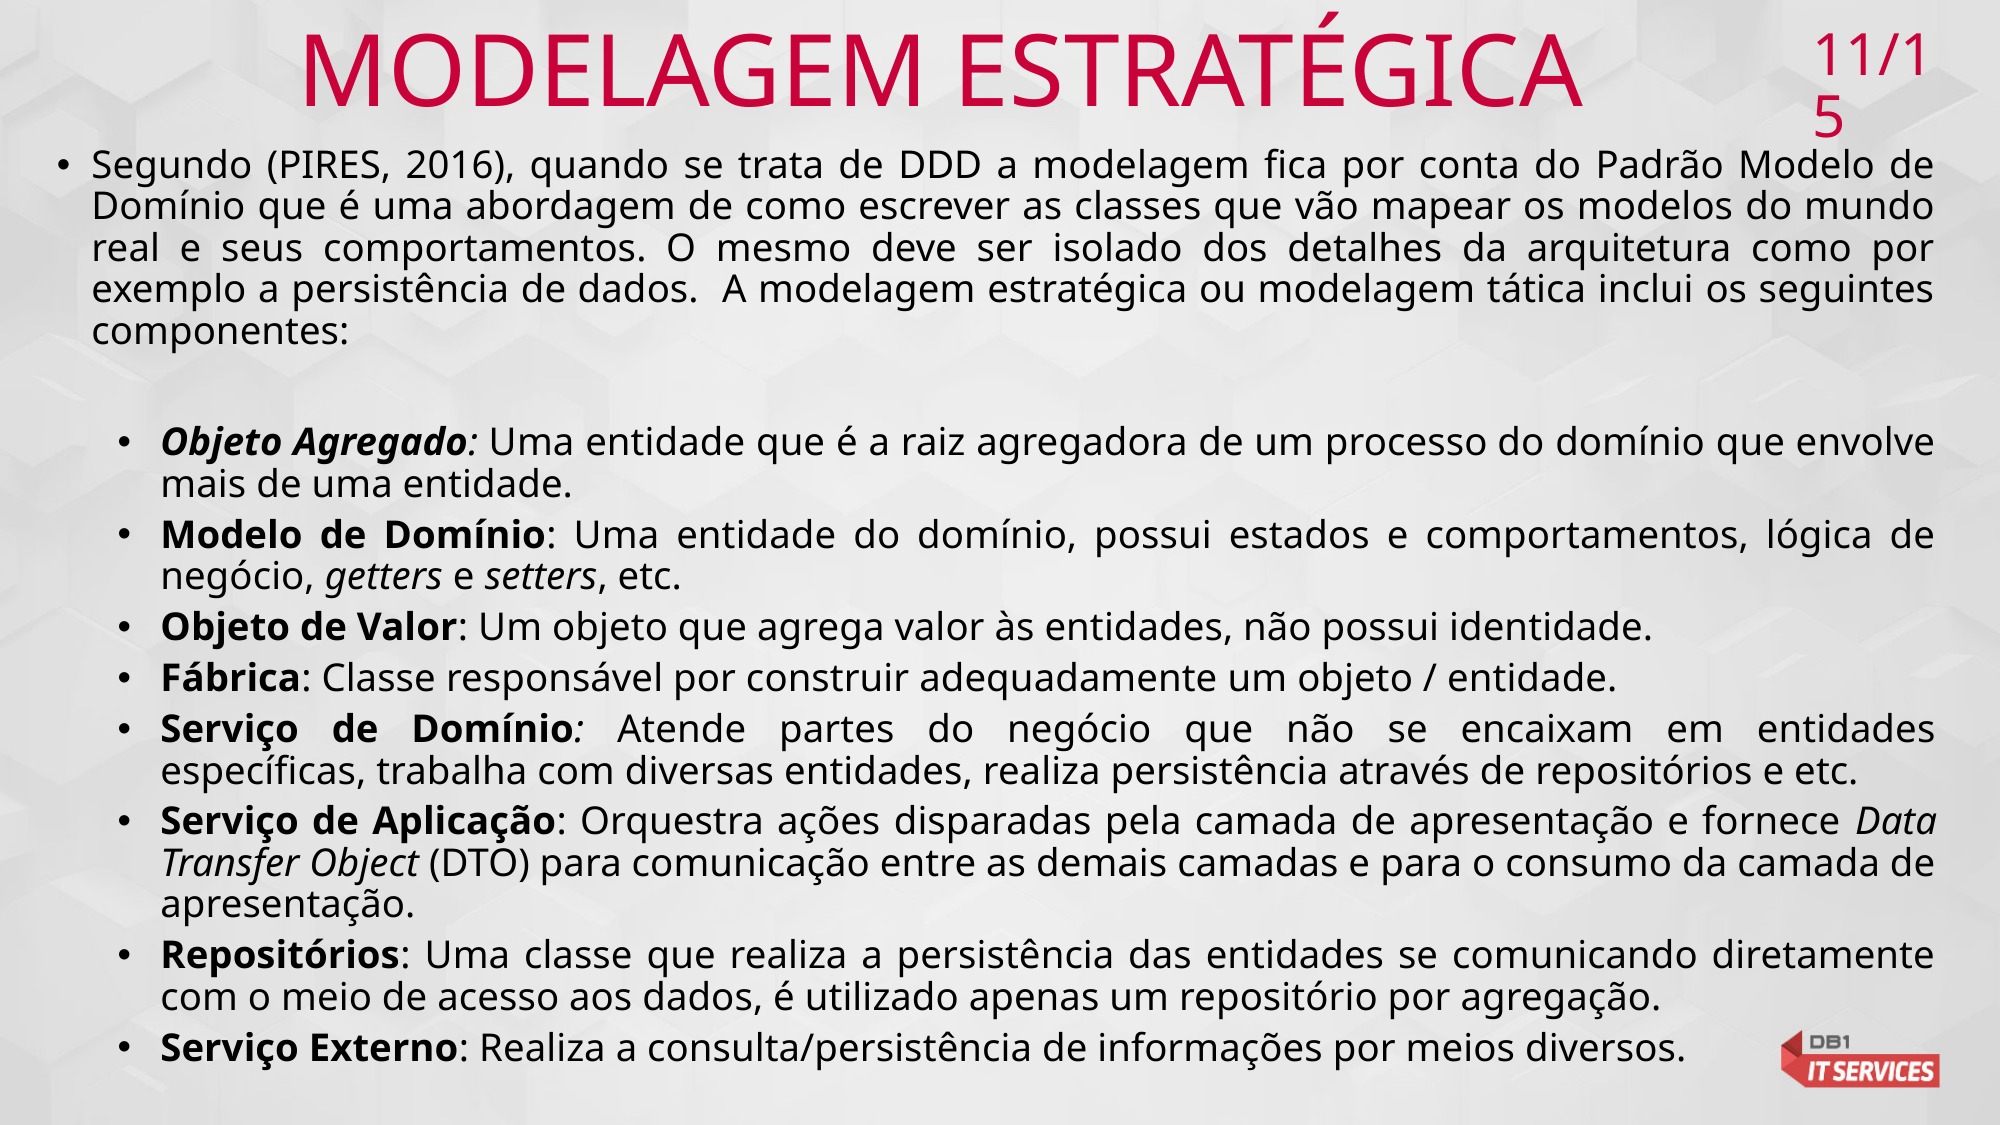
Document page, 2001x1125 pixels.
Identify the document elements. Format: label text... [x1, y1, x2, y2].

list Segundo (PIRES, 2016), quando se trata de DDD a modelagem fica por conta do Padrão Modelo de Domínio que é uma abordagem de como escrever as classes que vão mapear os modelos do mundo real e seus comportamentos. O mesmo deve ser isolado dos detalhes da arquitetura como por exemplo a persistência de dados. A modelagem estratégica ou modelagem tática inclui os seguintes componentes: Objeto Agregado: Uma entidade que é a raiz agregadora de um processo do domínio que envolve mais de uma entidade. Modelo de Domínio: Uma entidade do domínio, possui estados e comportamentos, lógica de negócio, getters e setters, etc. Objeto de Valor: Um objeto que agrega valor às entidades, não possui identidade. Fábrica: Classe responsável por construir adequadamente um objeto / entidade. Serviço de Domínio: Atende partes do negócio que não se encaixam em entidades específicas, trabalha com diversas entidades, realiza persistência através de repositórios e etc. Serviço de Aplicação: Orquestra ações disparadas pela camada de apresentação e fornece Data Transfer Object (DTO) para comunicação entre as demais camadas e para o consumo da camada de apresentação. Repositórios: Uma classe que realiza a persistência das entidades se comunicando diretamente com o meio de acesso aos dados, é utilizado apenas um repositório por agregação. Serviço Externo: Realiza a consulta/persistência de informações por meios diversos. [41, 137, 1953, 1087]
text_box 11/15 [1797, 0, 1974, 176]
title MODELAGEM ESTRATÉGICA [49, 0, 1797, 137]
picture [0, 0, 2000, 1125]
